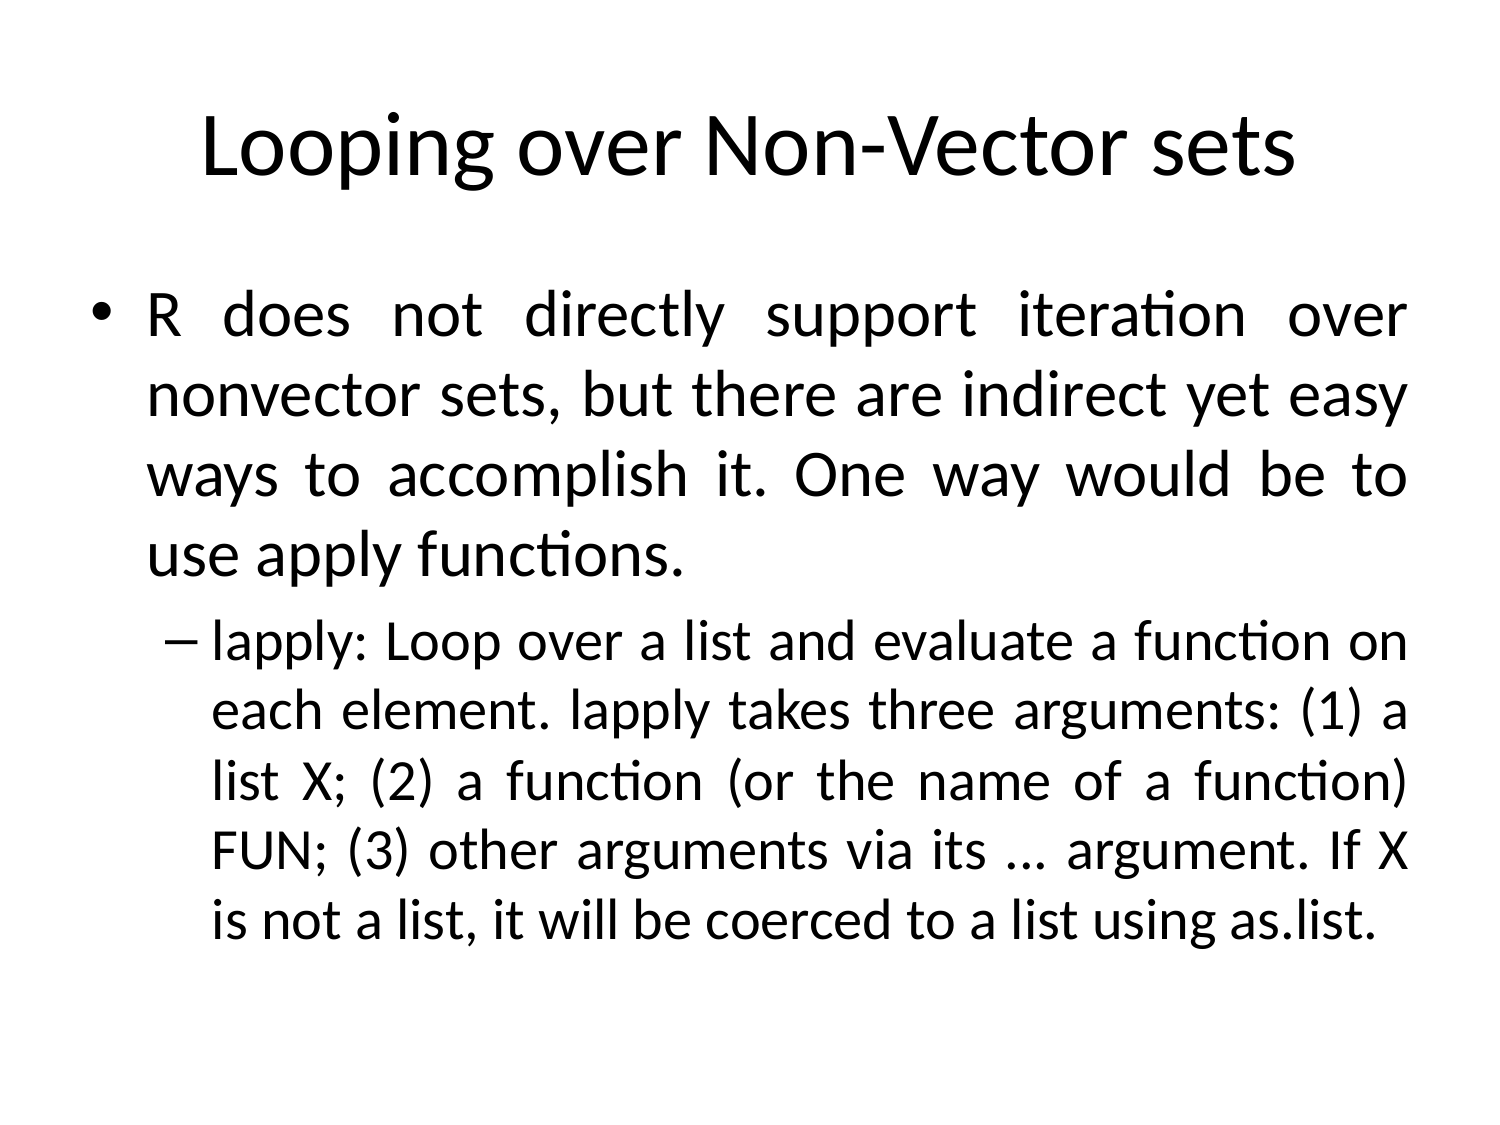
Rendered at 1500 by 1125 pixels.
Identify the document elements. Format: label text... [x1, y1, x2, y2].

list R does not directly support iteration over nonvector sets, but there are indirect yet easy ways to accomplish it. One way would be to use apply functions. lapply: Loop over a list and evaluate a function on each element. lapply takes three arguments: (1) a list X; (2) a function (or the name of a function) FUN; (3) other arguments via its ... argument. If X is not a list, it will be coerced to a list using as.list. [75, 262, 1425, 1005]
title Looping over Non-Vector sets [75, 45, 1425, 233]
